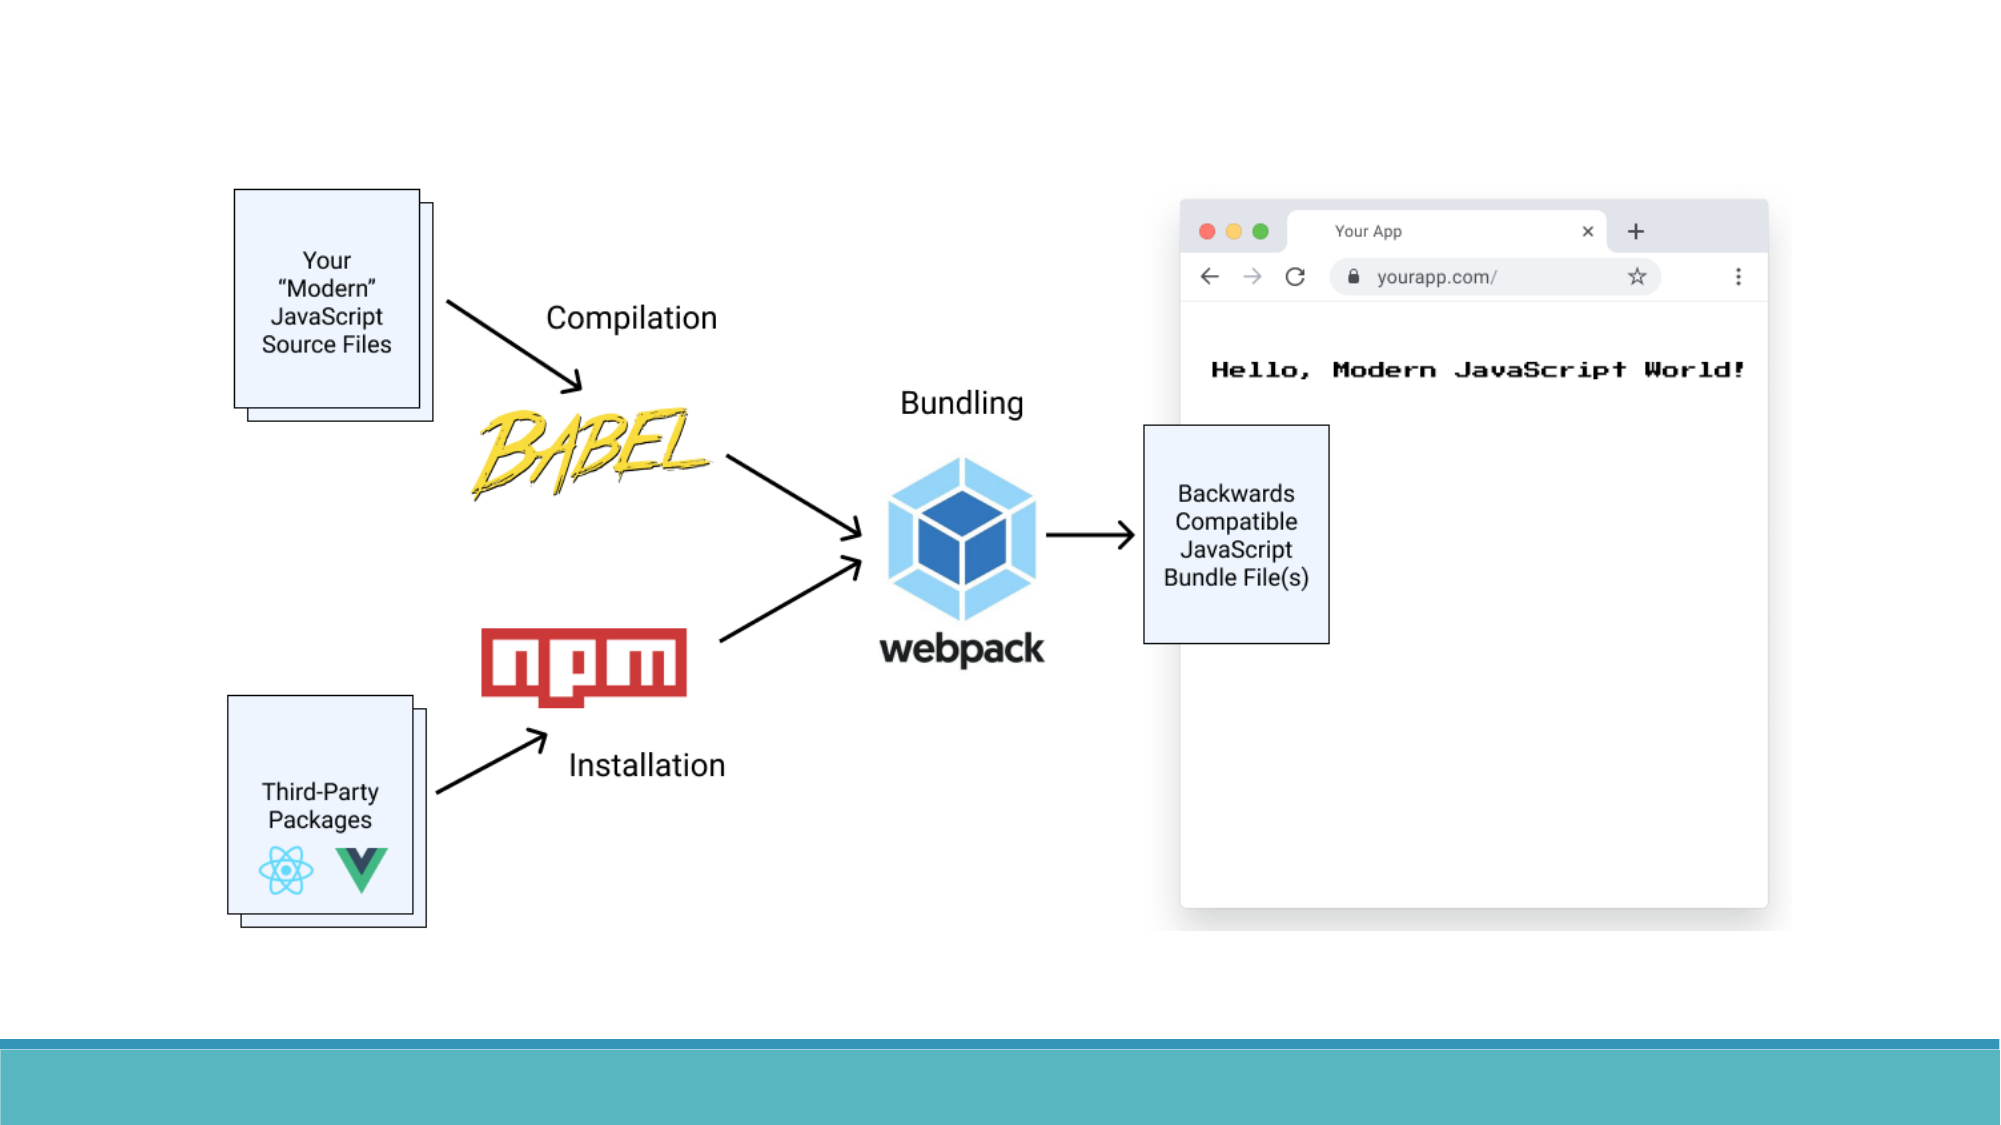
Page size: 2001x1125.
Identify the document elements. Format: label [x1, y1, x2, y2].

picture [193, 148, 1793, 931]
